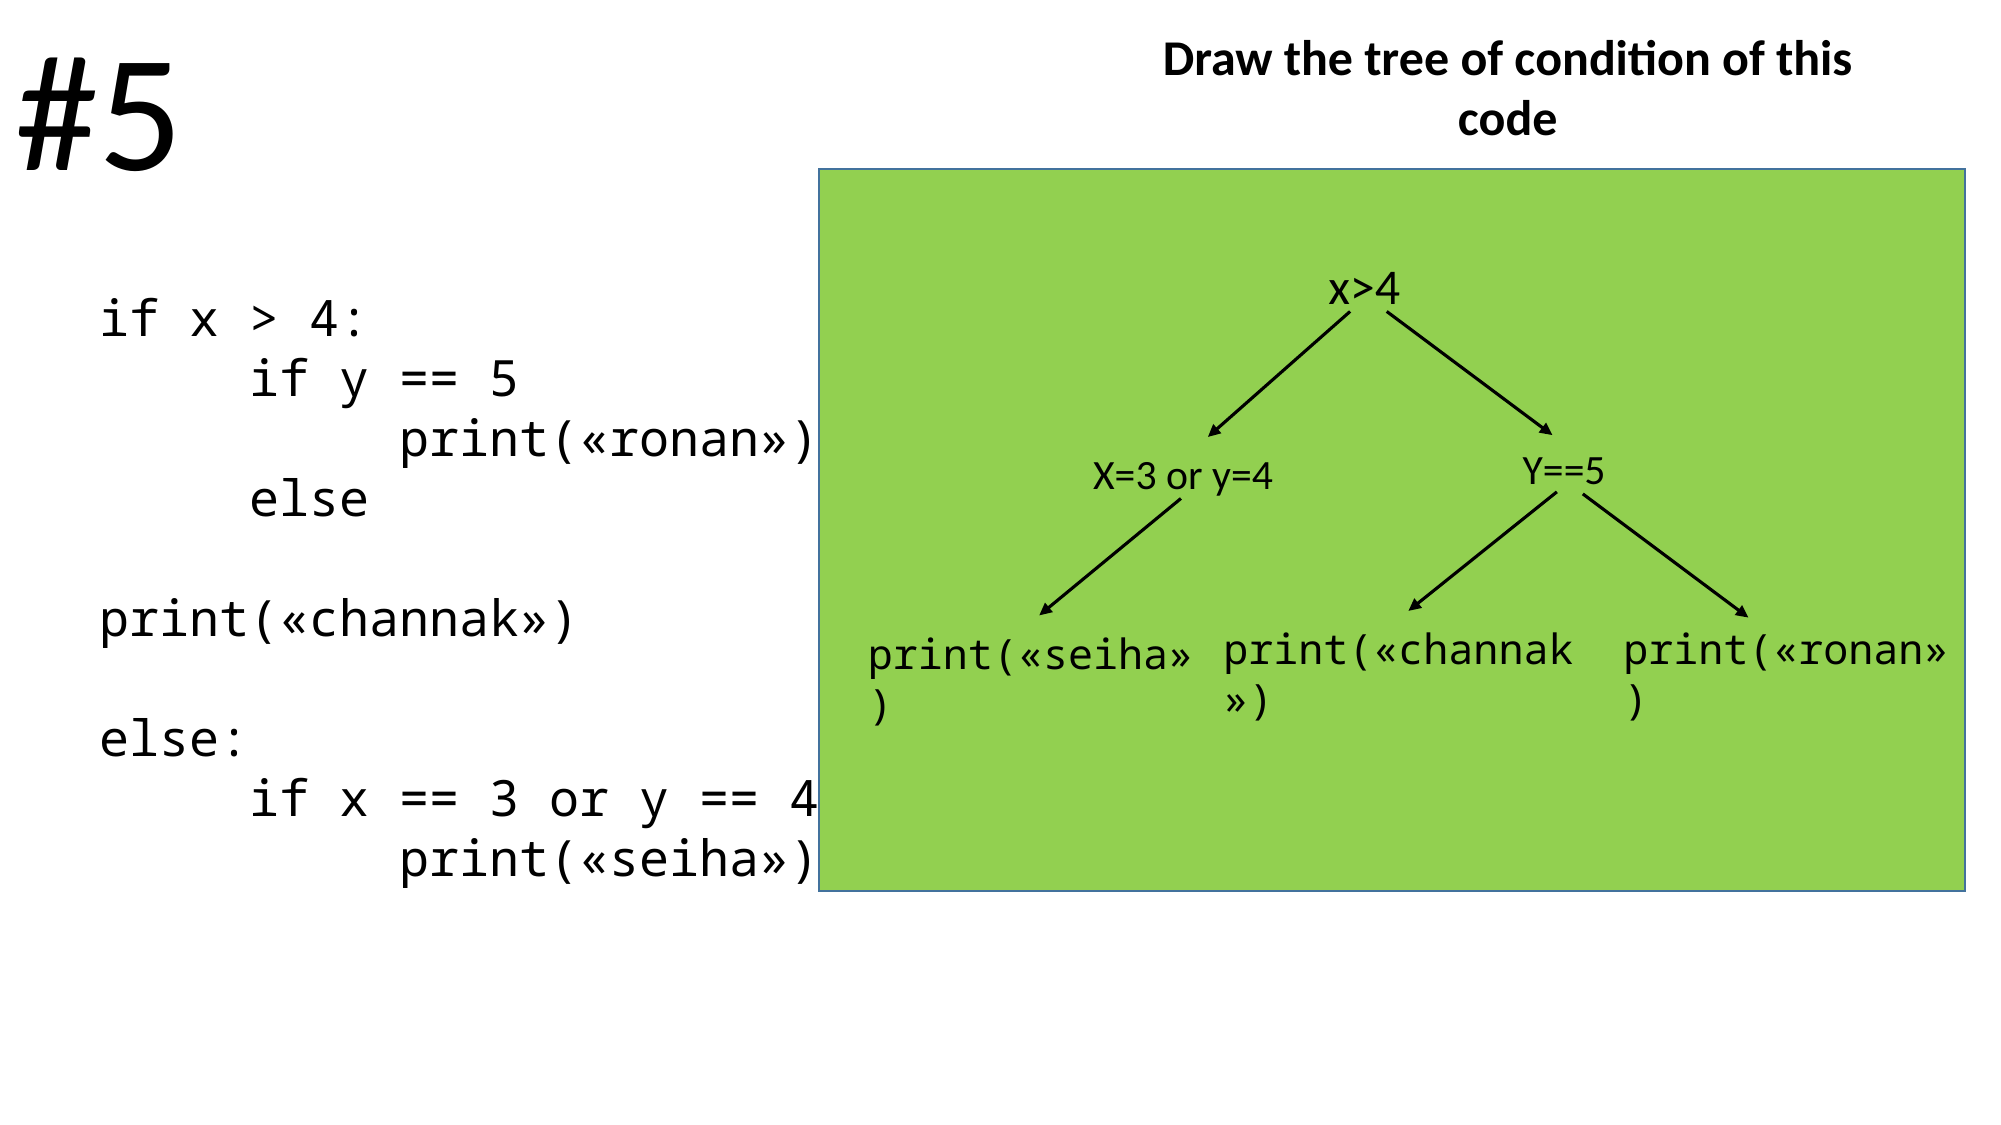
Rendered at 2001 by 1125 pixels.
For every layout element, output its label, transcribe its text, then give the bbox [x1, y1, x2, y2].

text_box #5 [1, 0, 199, 211]
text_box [1207, 311, 1351, 437]
text_box x>4 [1313, 247, 1609, 322]
text_box if x > 4: if y == 5 print(«ronan») else print(«channak») else: if x == 3 or y == 4 print(«seiha») [84, 279, 856, 954]
text_box print(«ronan») [1609, 615, 1965, 730]
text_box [1582, 493, 1749, 618]
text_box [1039, 498, 1181, 616]
text_box print(«seiha») [853, 620, 1226, 785]
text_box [1408, 491, 1557, 611]
text_box Y==5 [1507, 435, 1749, 500]
text_box print(«channak») [1208, 615, 1609, 781]
text_box X=3 or y=4 [1078, 440, 1339, 506]
text_box Draw the tree of condition of this code [1148, 17, 1868, 153]
text_box [818, 168, 1966, 892]
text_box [1386, 311, 1553, 435]
